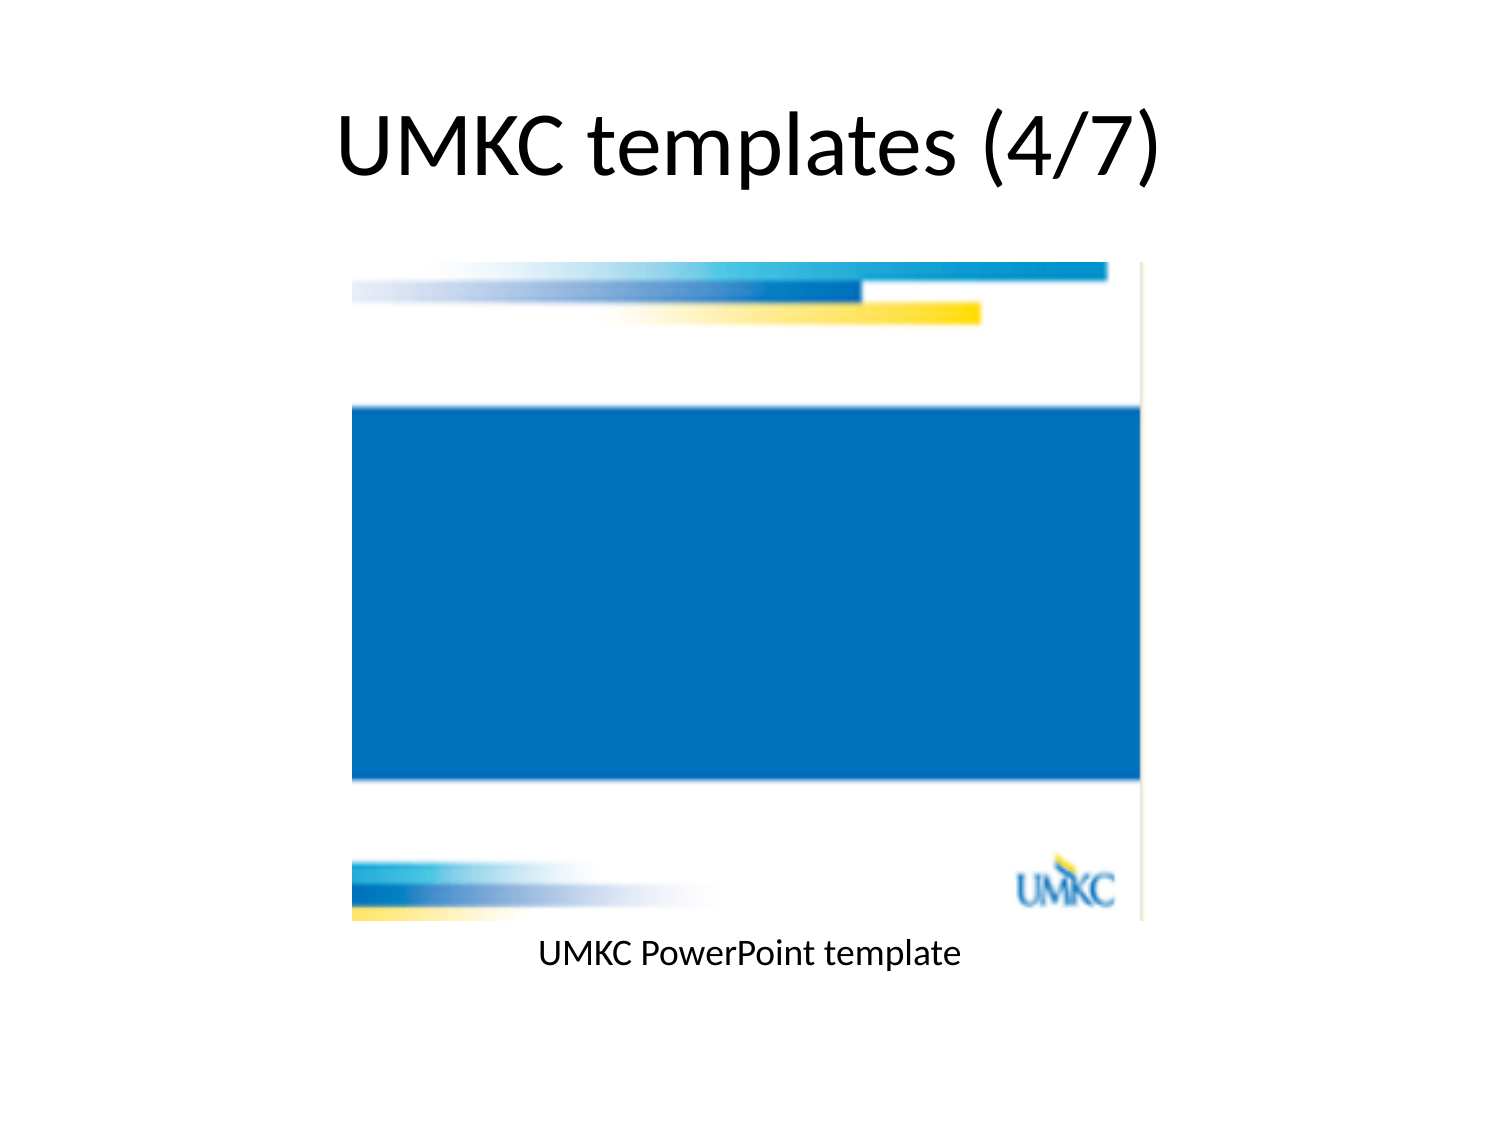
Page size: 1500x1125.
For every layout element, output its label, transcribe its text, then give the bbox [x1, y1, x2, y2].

text_box UMKC PowerPoint template [74, 920, 1425, 1005]
title UMKC templates (4/7) [75, 45, 1425, 233]
picture [351, 262, 1147, 921]
